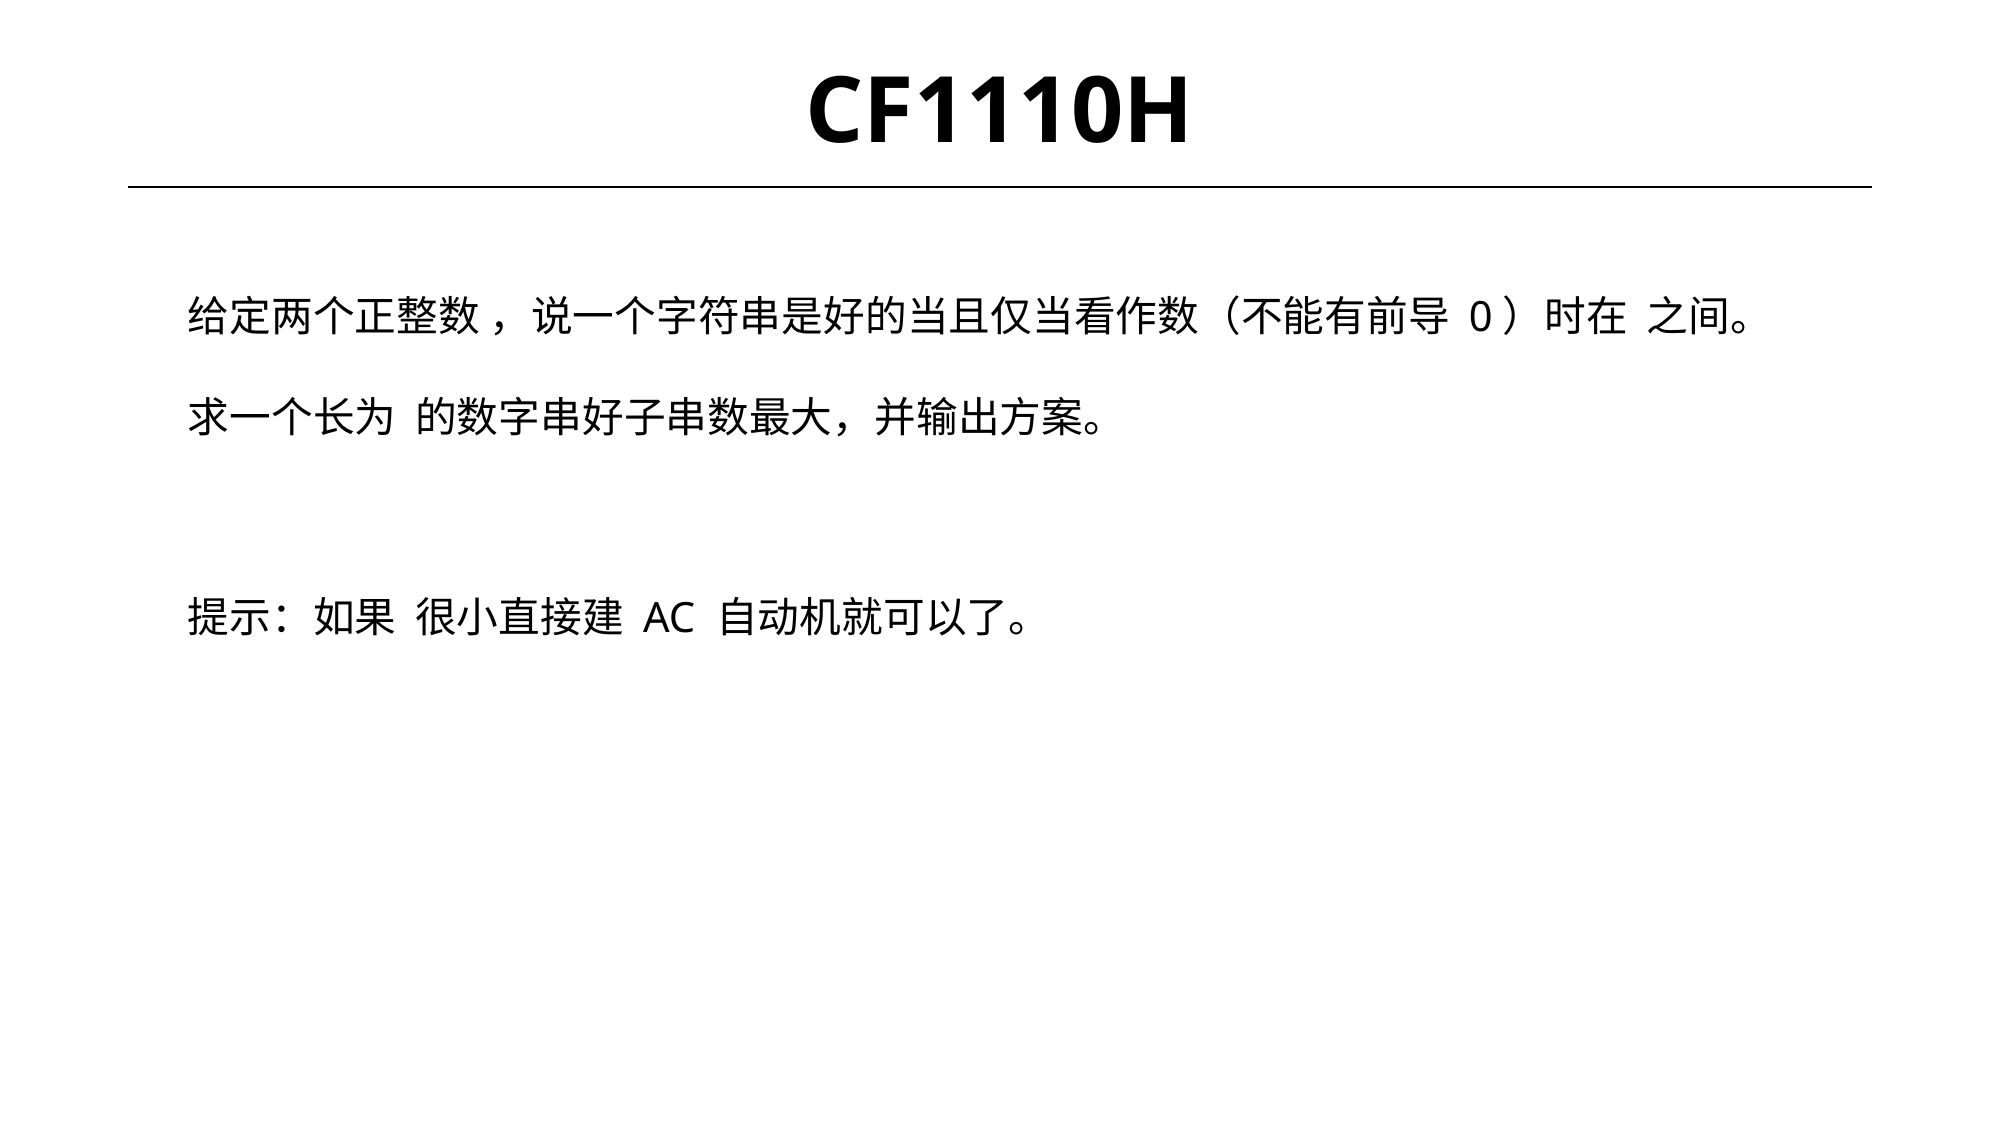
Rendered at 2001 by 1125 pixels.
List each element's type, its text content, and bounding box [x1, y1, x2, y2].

title CF1110H [249, 18, 1750, 171]
